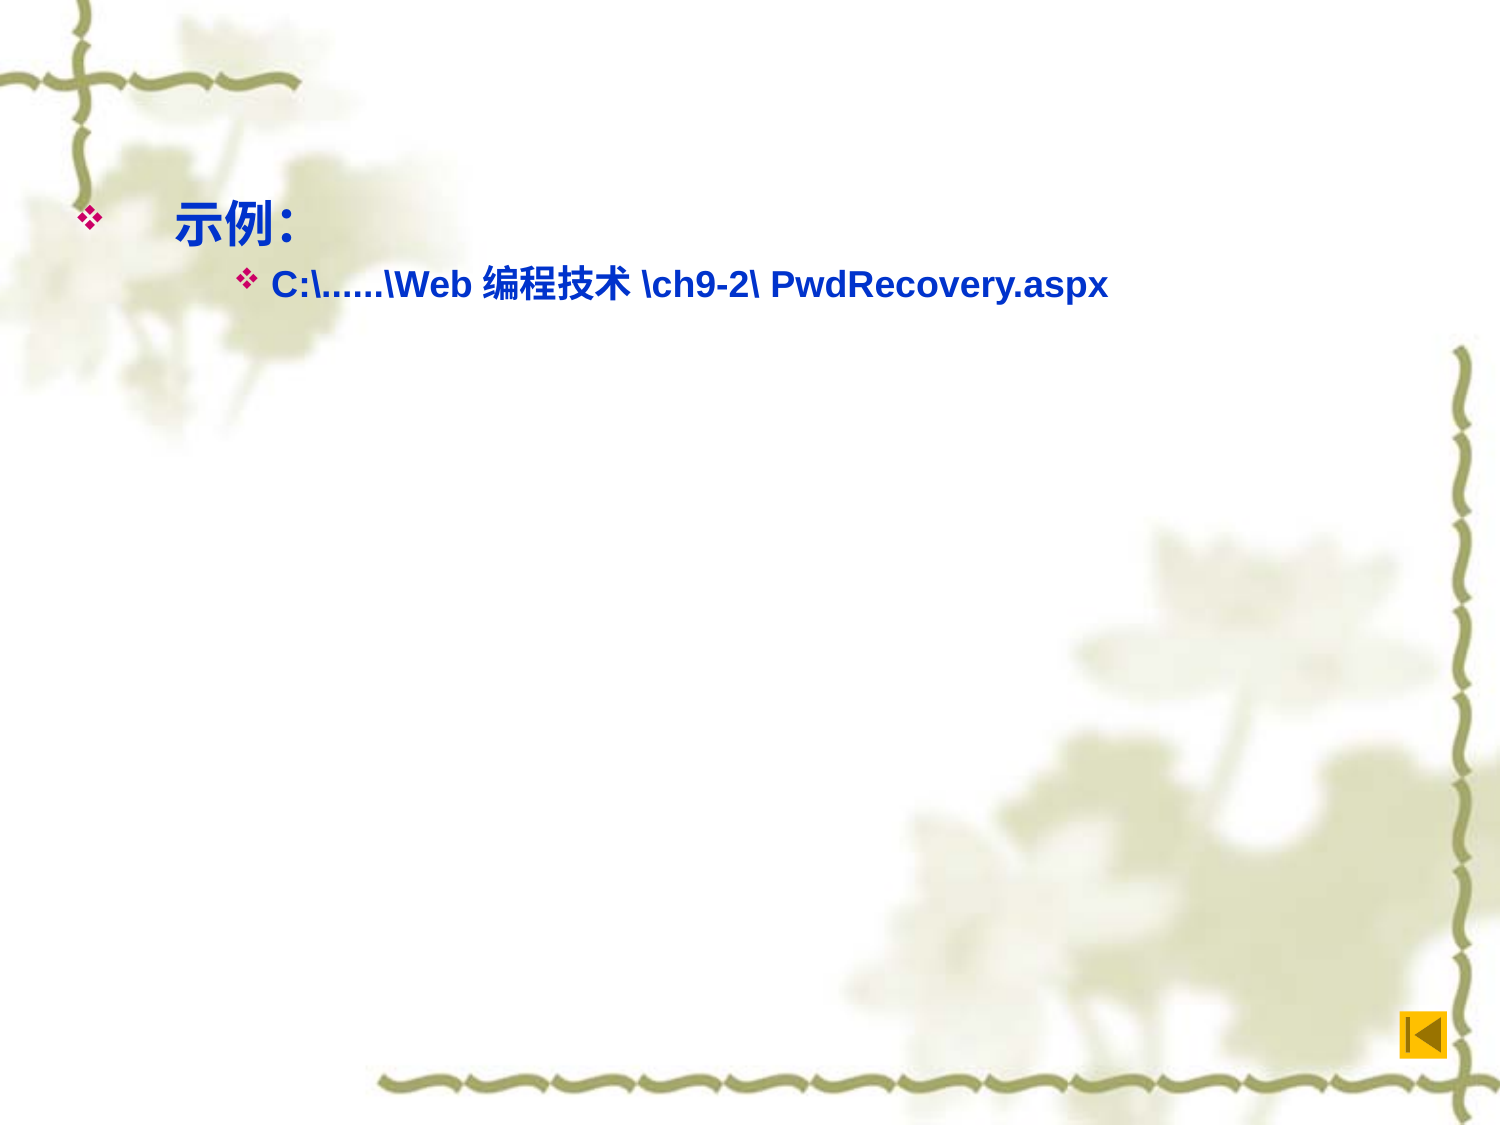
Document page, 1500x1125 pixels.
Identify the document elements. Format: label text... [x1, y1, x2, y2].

picture [0, 0, 1500, 1125]
text_box [1398, 1009, 1449, 1061]
list 示例： C:\......\Web编程技术\ch9-2\ PwdRecovery.aspx [49, 172, 1452, 1036]
